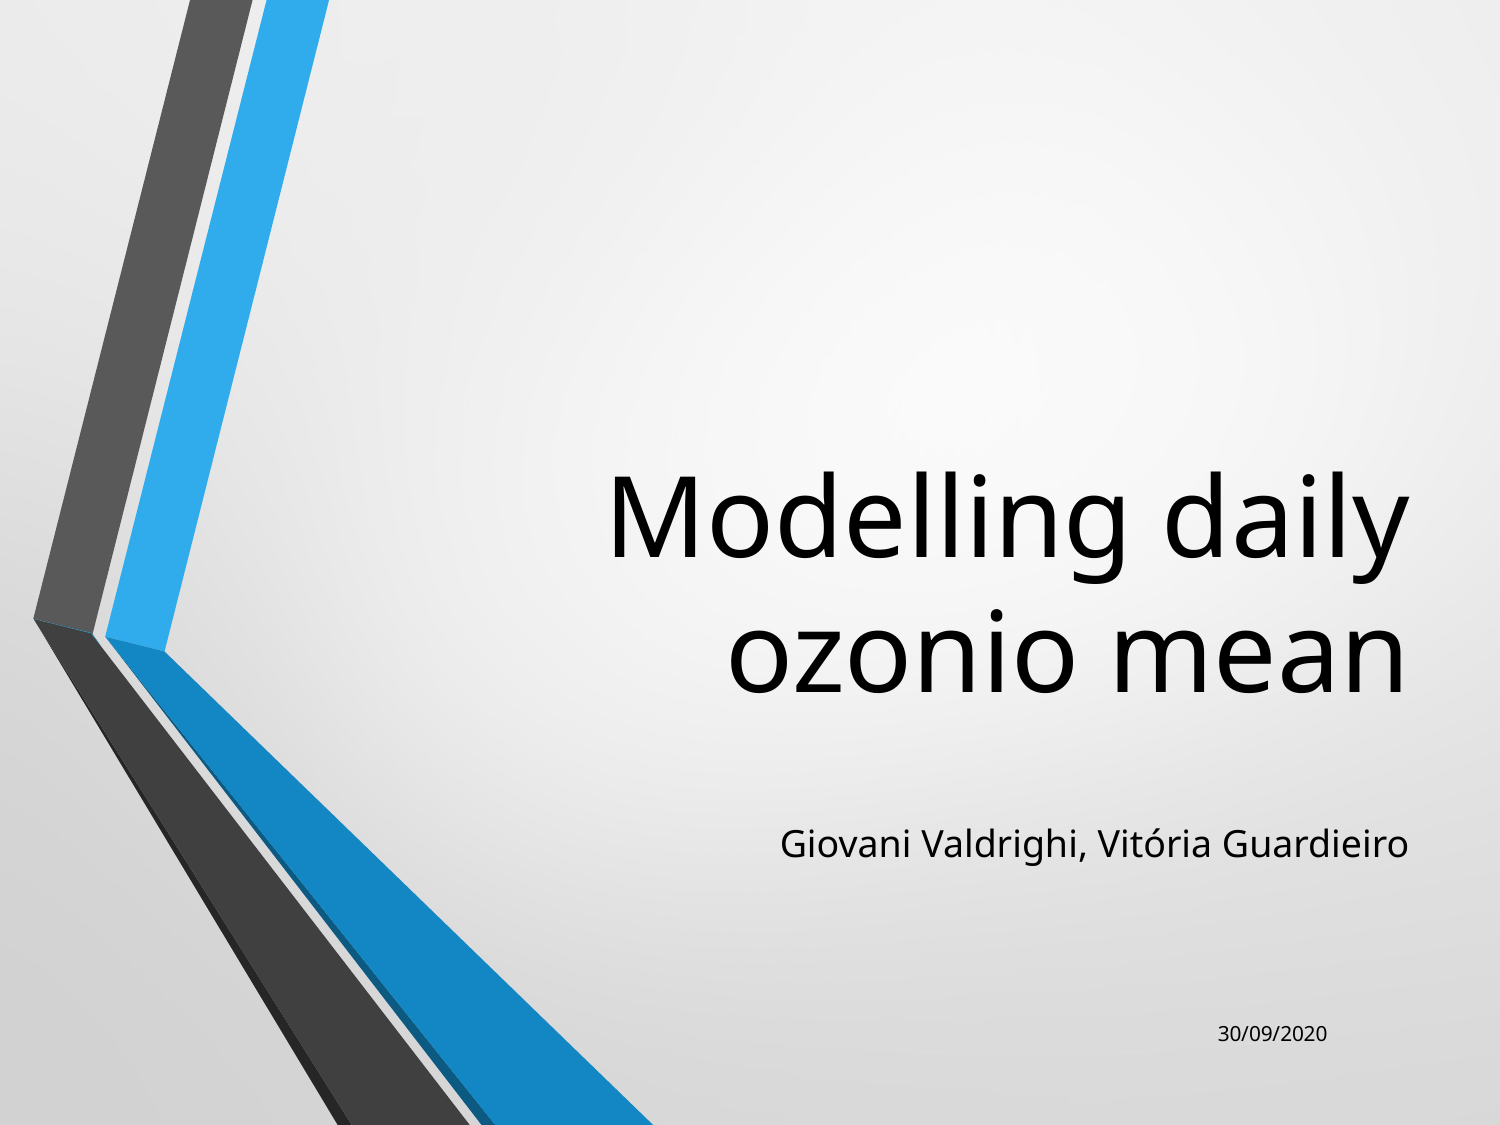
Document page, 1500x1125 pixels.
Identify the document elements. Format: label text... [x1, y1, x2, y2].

subtitle Giovani Valdrighi, Vitória Guardieiro [479, 722, 1425, 947]
title Modelling daily ozonio mean [285, 149, 1425, 723]
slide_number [1201, 1003, 1343, 1064]
